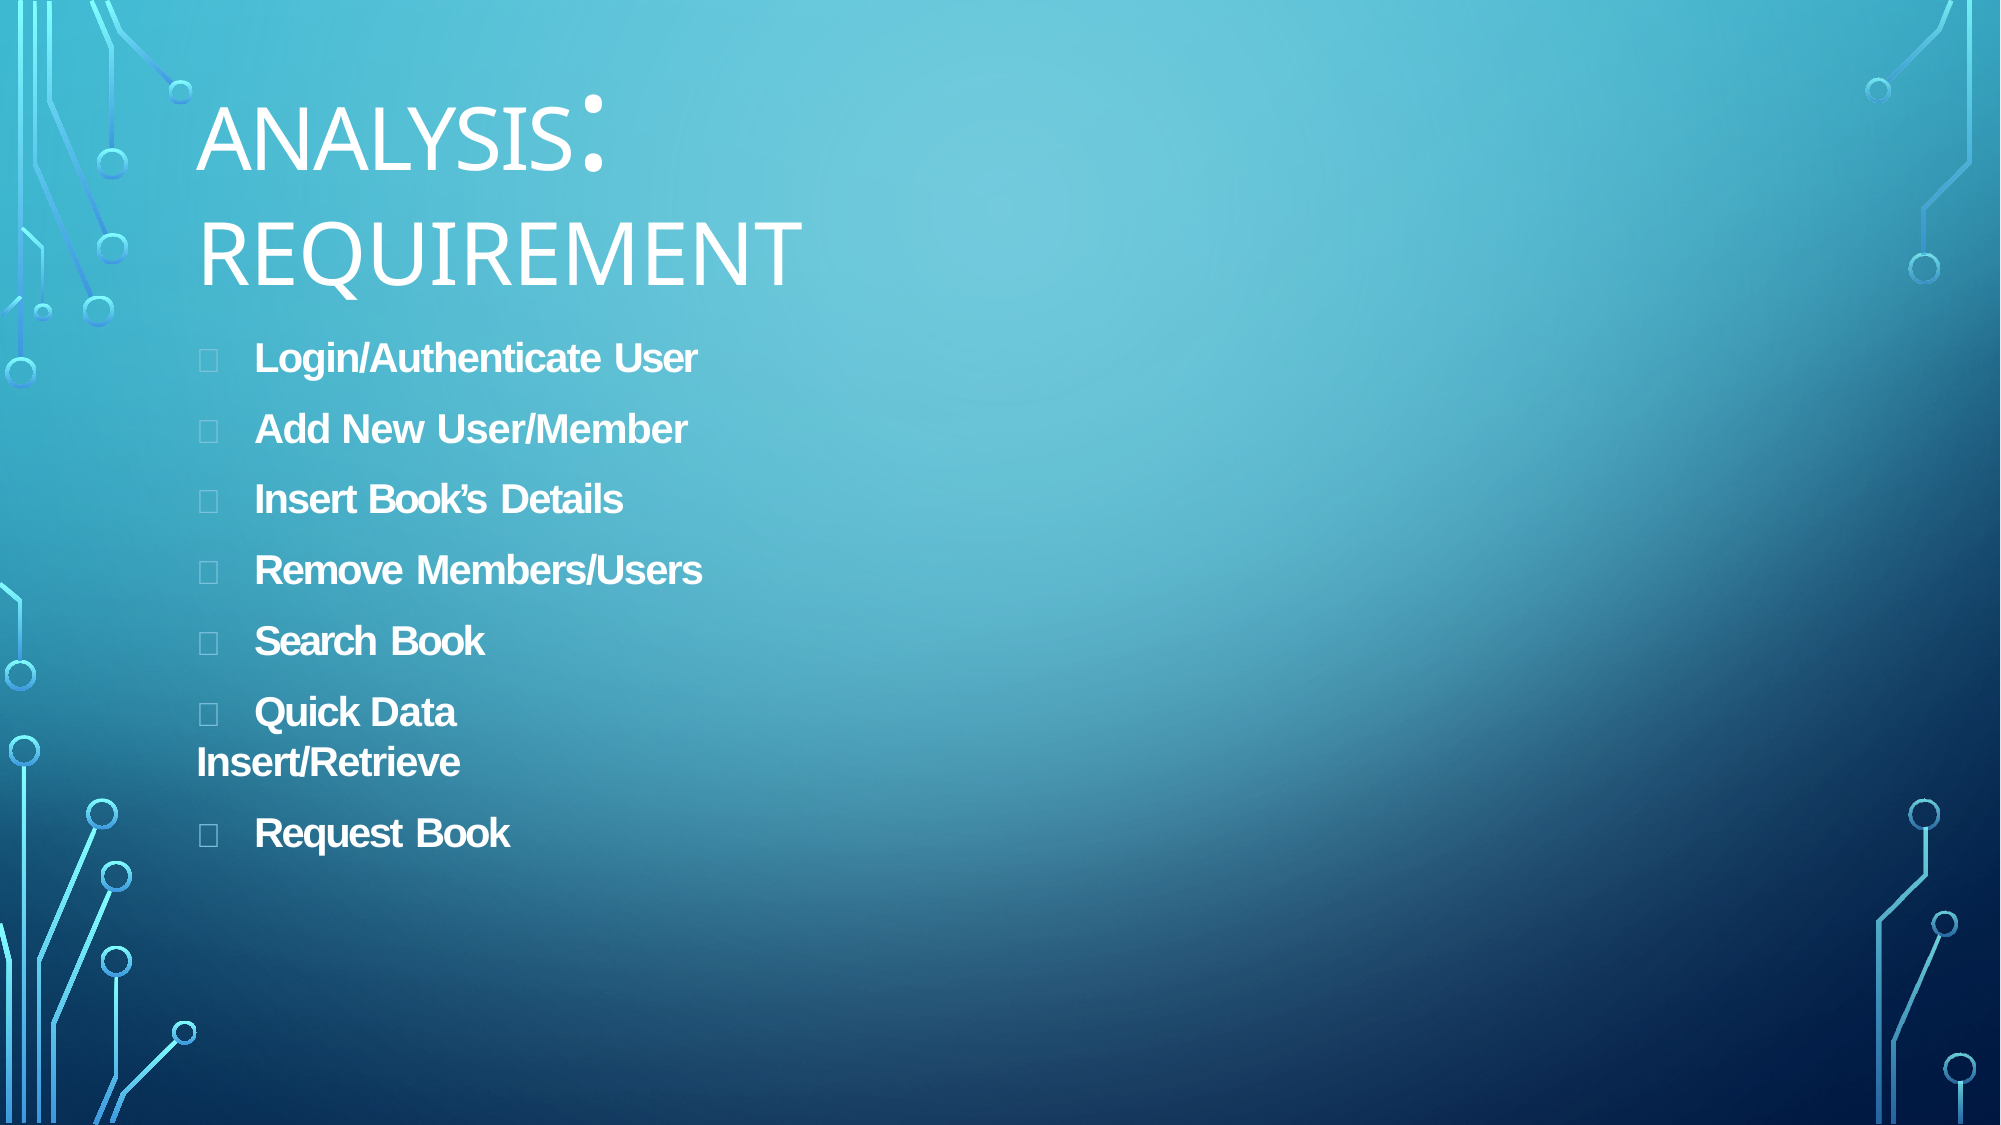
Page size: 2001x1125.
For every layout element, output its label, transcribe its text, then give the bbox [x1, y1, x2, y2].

text_box  Login/Authenticate User  Add New User/Member  Insert Book’s Details  Remove Members/Users  Search Book  Quick Data Insert/Retrieve  Request Book [193, 307, 730, 856]
title Analysis: Requirement [193, 31, 1163, 304]
